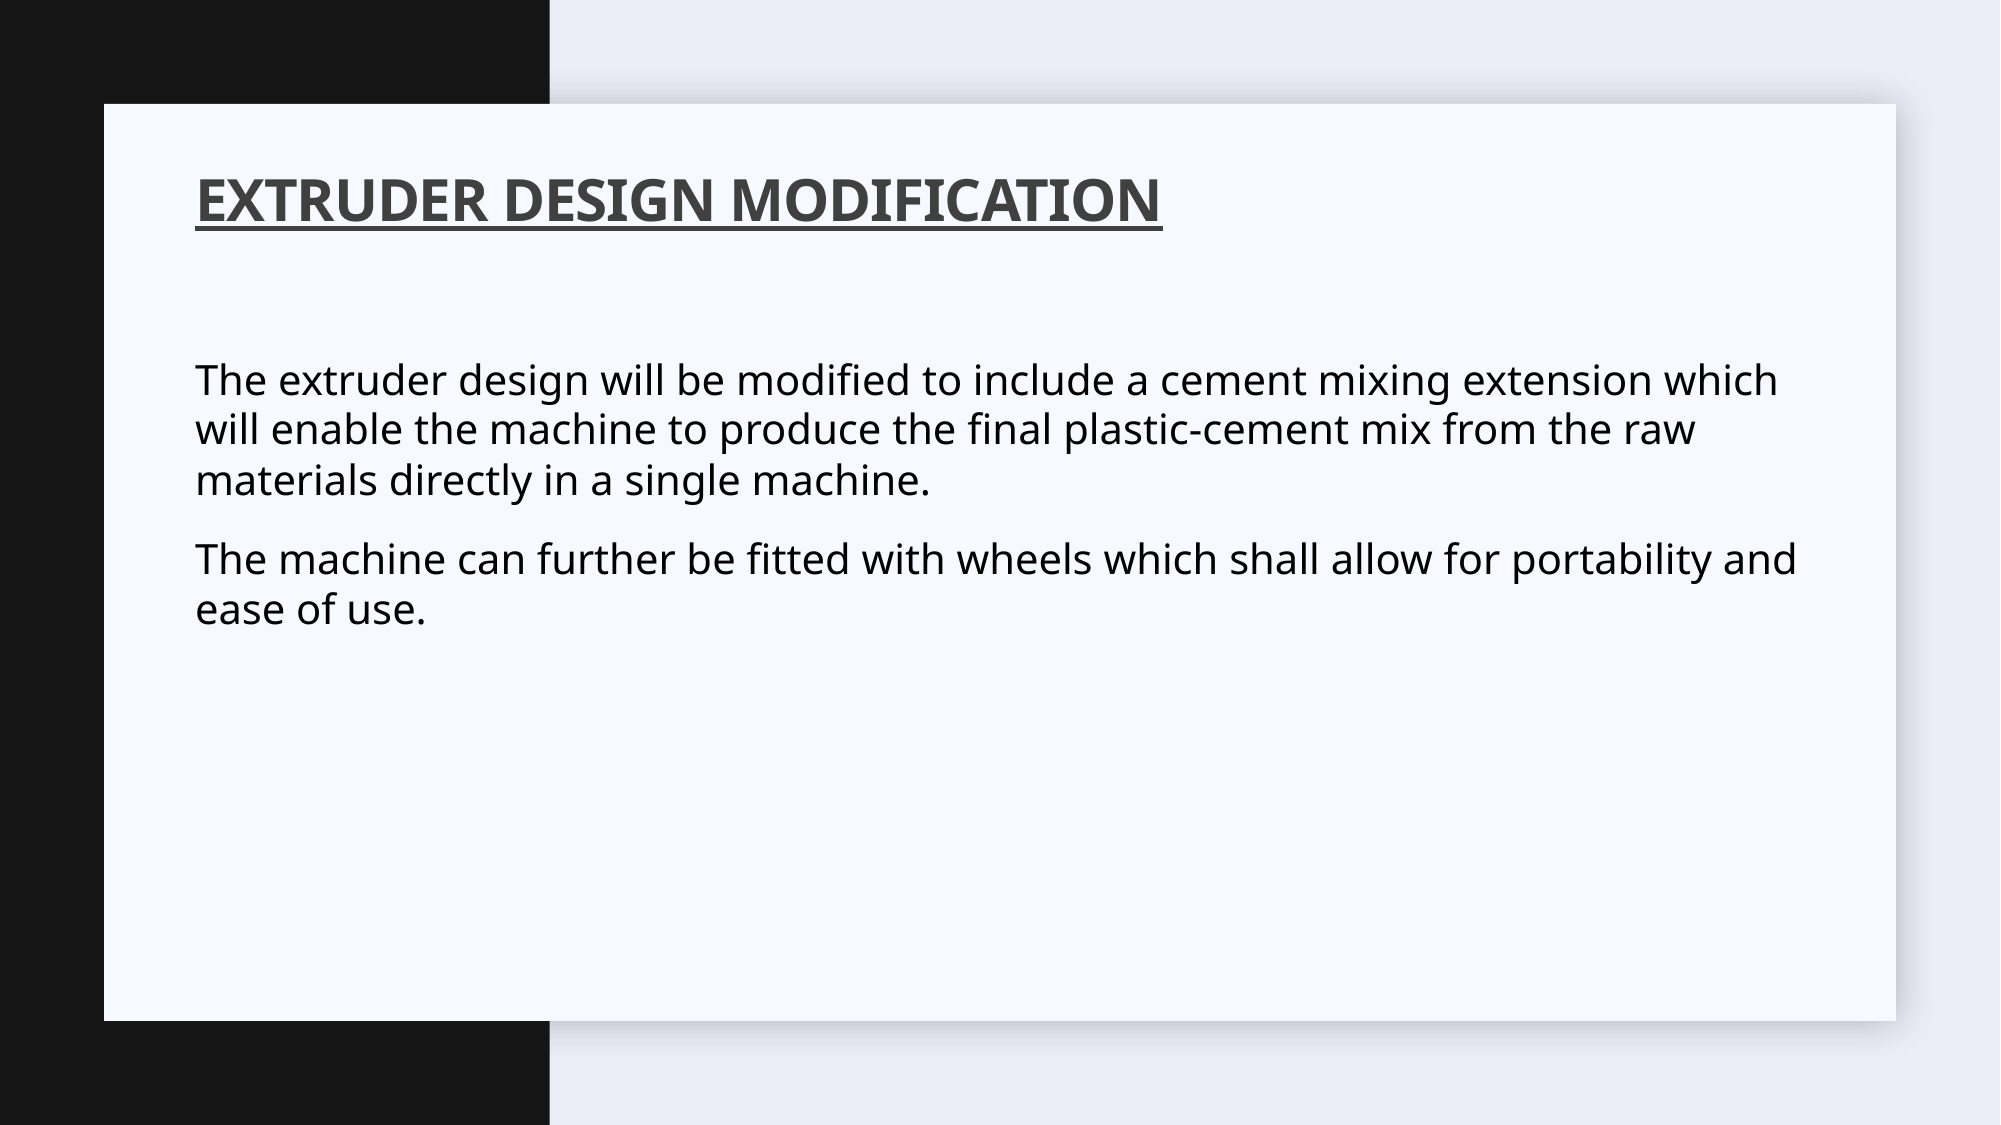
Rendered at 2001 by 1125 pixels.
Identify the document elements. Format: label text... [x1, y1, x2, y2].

list The extruder design will be modified to include a cement mixing extension which will enable the machine to produce the final plastic-cement mix from the raw materials directly in a single machine. The machine can further be fitted with wheels which shall allow for portability and ease of use. [180, 345, 1830, 963]
title Extruder Design Modification [180, 154, 1830, 251]
